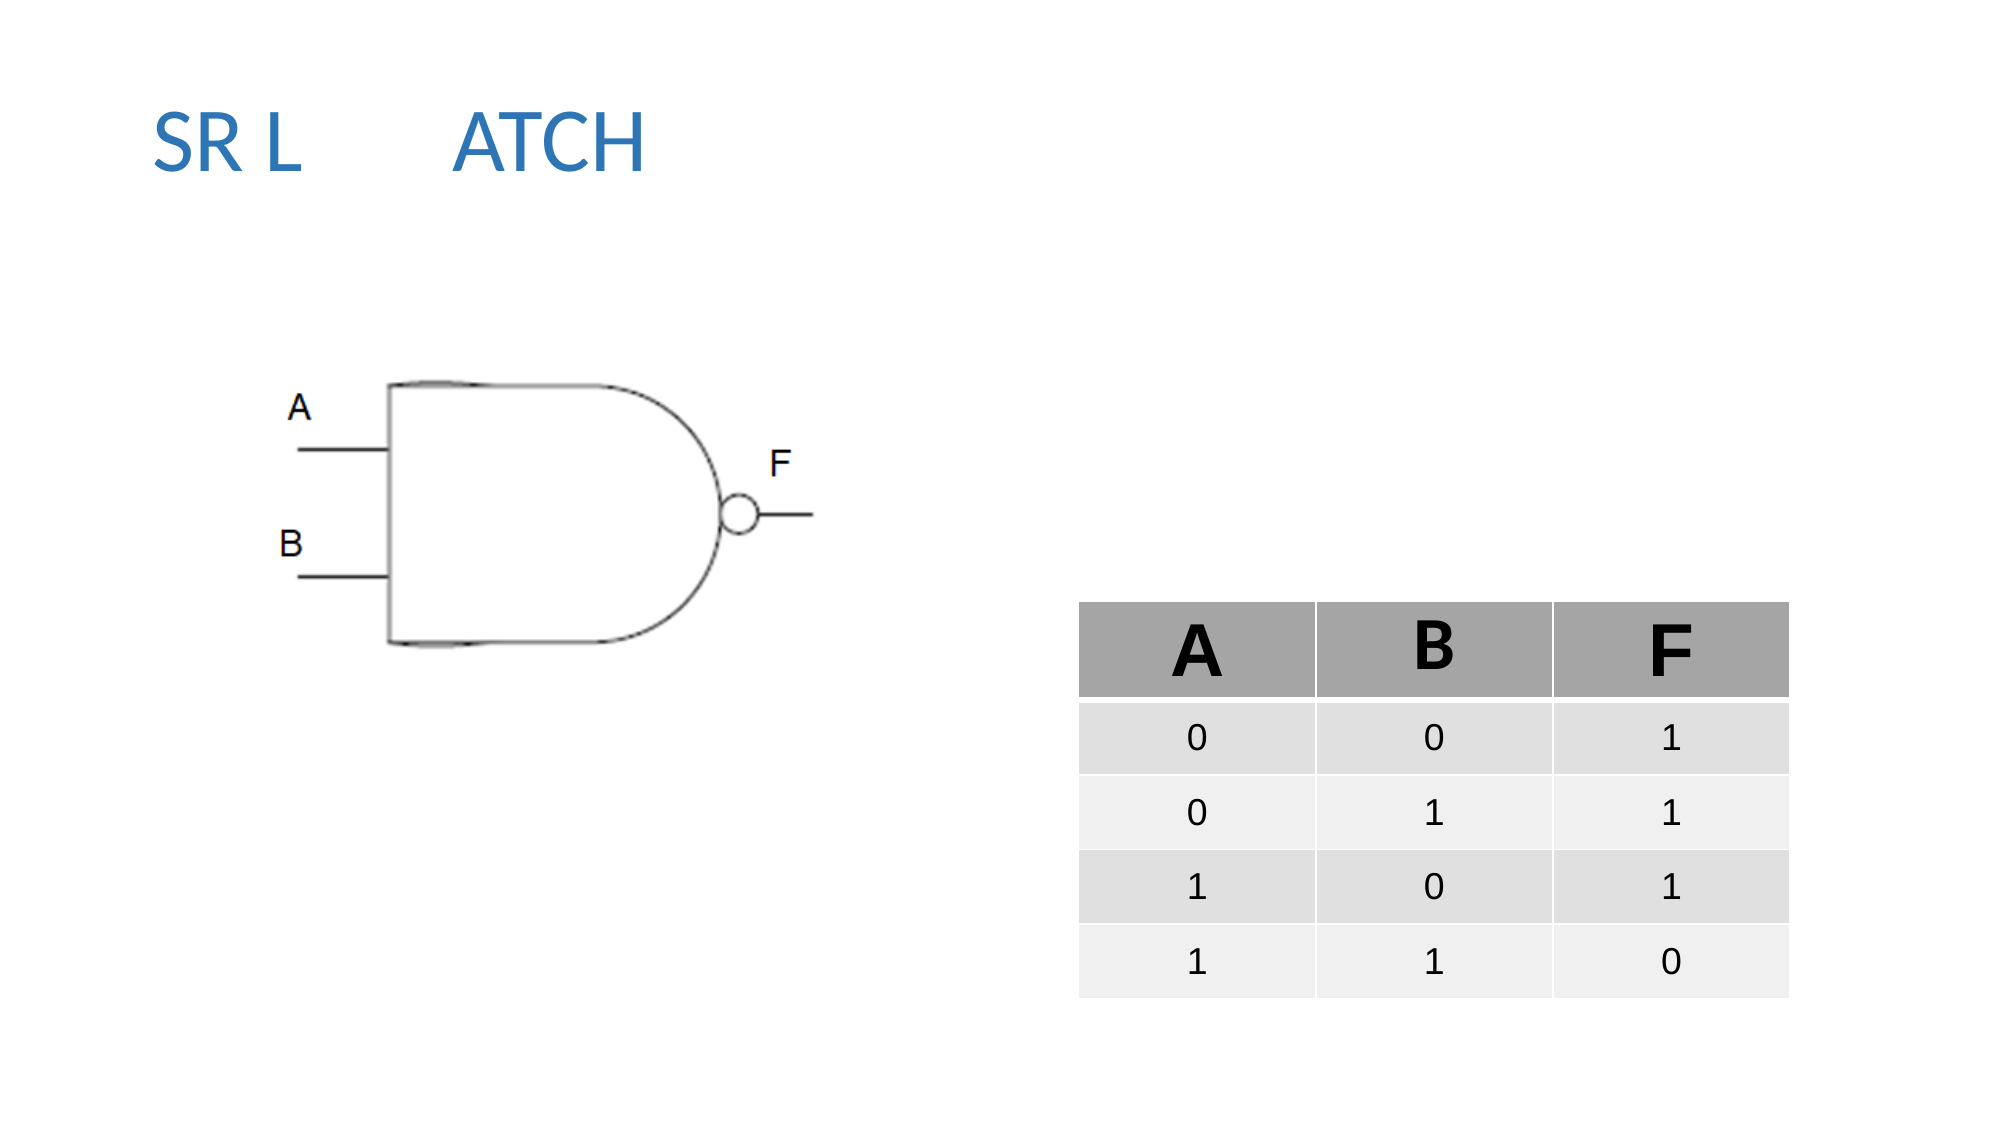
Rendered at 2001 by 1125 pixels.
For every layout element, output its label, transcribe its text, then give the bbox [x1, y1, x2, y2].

table_cell 0 [1079, 703, 1315, 774]
table_cell 0 [1079, 776, 1315, 849]
table_cell 1 [1554, 850, 1789, 923]
picture [271, 370, 824, 657]
title SR L ATCH [137, 59, 1863, 224]
table_header A [1079, 602, 1315, 697]
table_header F [1554, 602, 1789, 697]
table_cell 0 [1317, 850, 1552, 923]
table_header B [1317, 602, 1552, 697]
table_cell 0 [1317, 703, 1552, 774]
table_cell 1 [1554, 703, 1789, 774]
table_cell 1 [1317, 776, 1552, 849]
table_cell 1 [1554, 776, 1789, 849]
table_cell 1 [1317, 925, 1552, 998]
table_cell 1 [1079, 850, 1315, 923]
table_cell 0 [1554, 925, 1789, 998]
table_cell 1 [1079, 925, 1315, 998]
